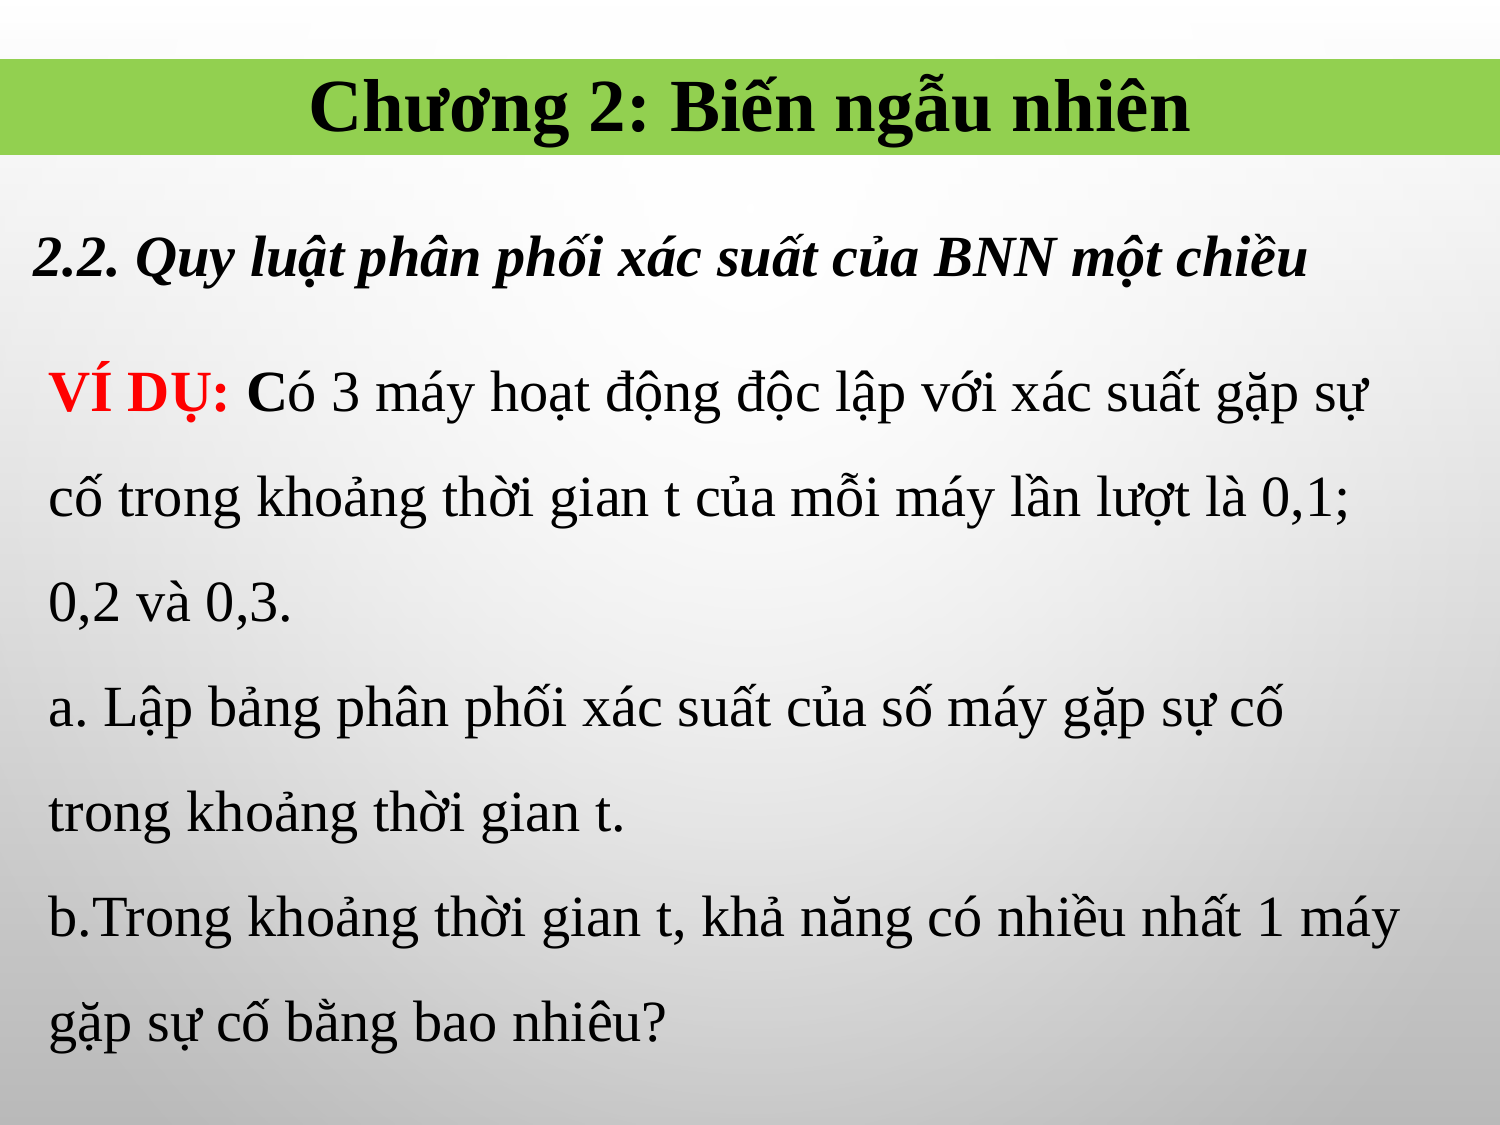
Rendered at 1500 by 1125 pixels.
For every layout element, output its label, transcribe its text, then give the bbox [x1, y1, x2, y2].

text_box Chương 2: Biến ngẫu nhiên [0, 59, 1500, 155]
picture [0, 0, 1500, 59]
text_box 2.2. Quy luật phân phối xác suất của BNN một chiều [18, 210, 1482, 296]
picture [0, 155, 1500, 1125]
title VÍ DỤ: Có 3 máy hoạt động độc lập với xác suất gặp sự cố trong khoảng thời gian t của mỗi máy lần lượt là 0,1; 0,2 và 0,3. a. Lập bảng phân phối xác suất của số máy gặp sự cố trong khoảng thời gian t. b.Trong khoảng thời gian t, khả năng có nhiều nhất 1 máy gặp sự cố bằng bao nhiêu? [33, 301, 1425, 1071]
